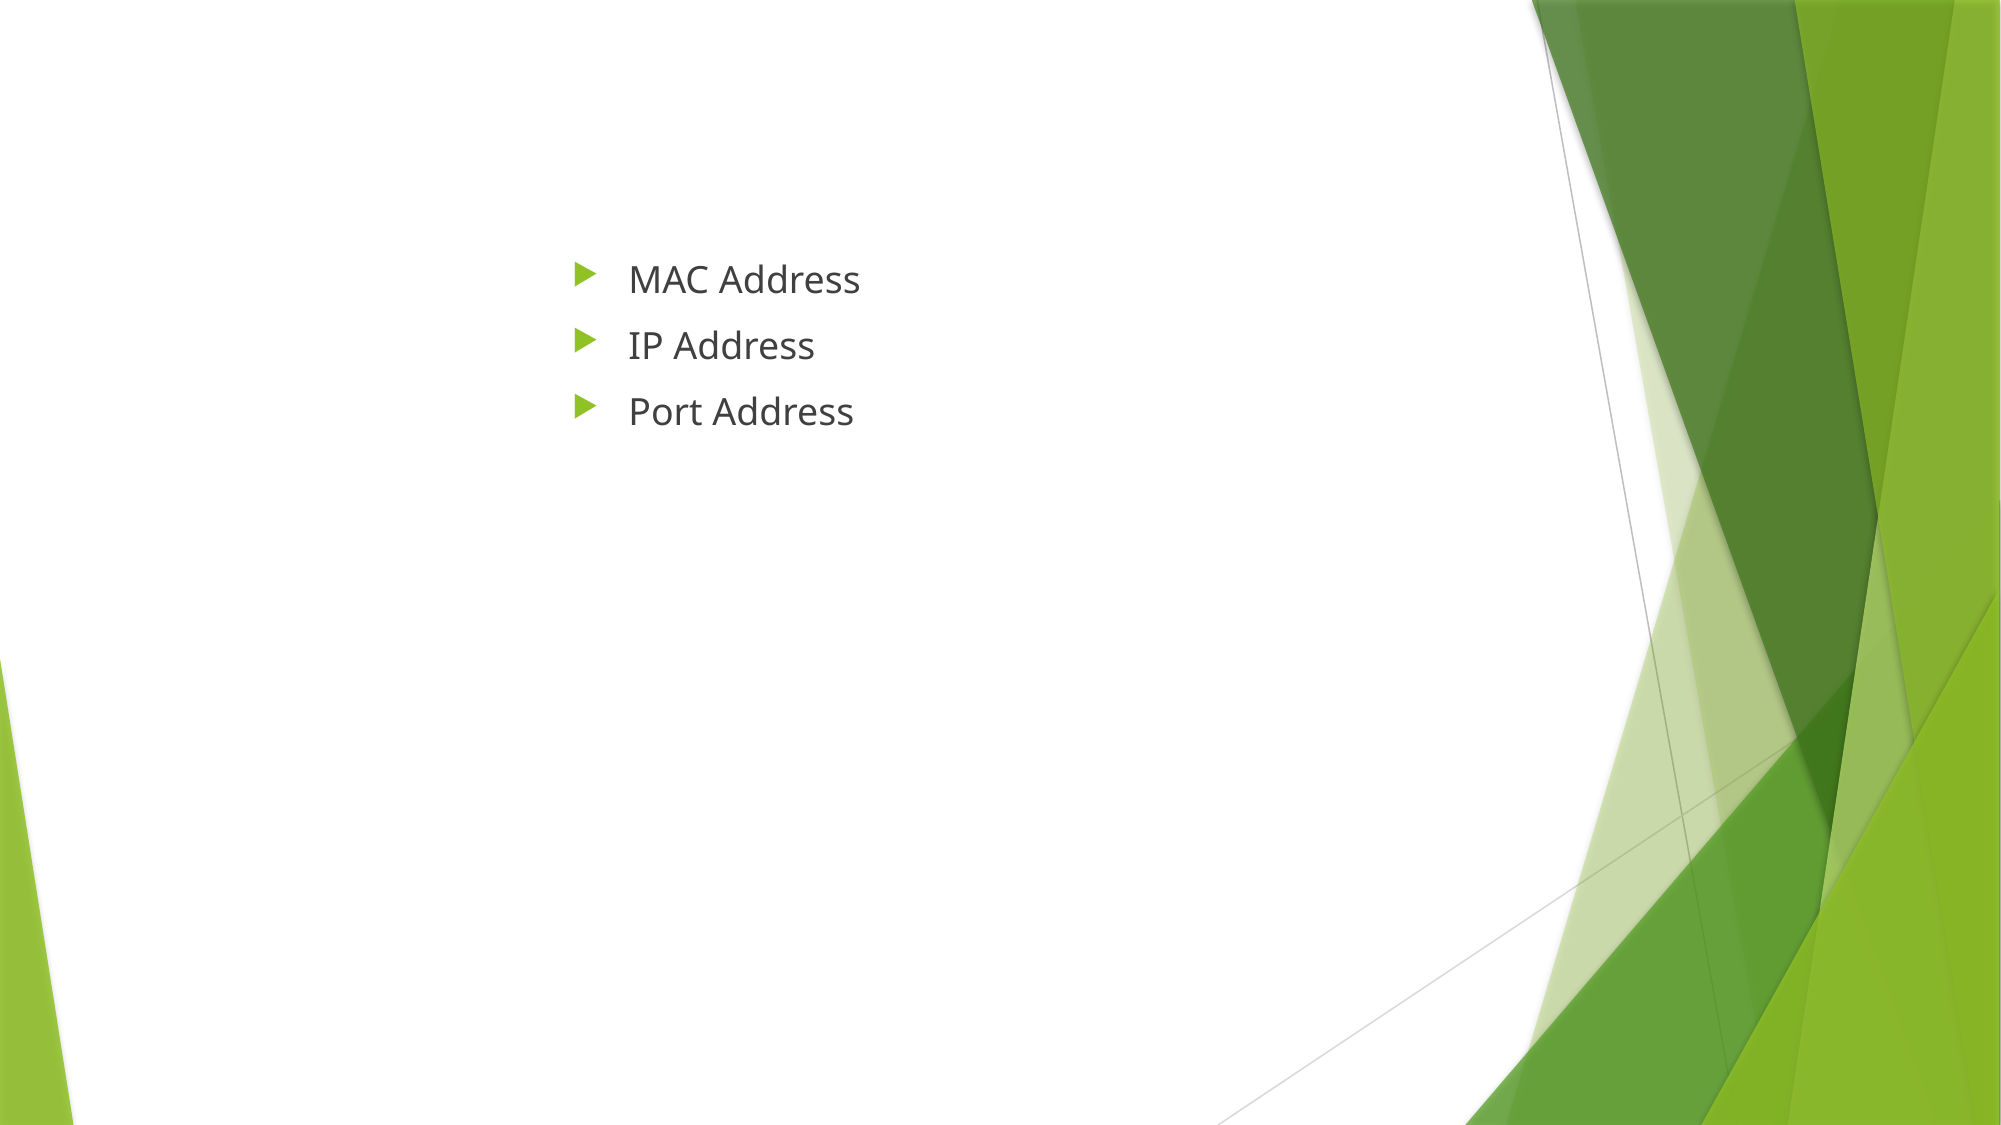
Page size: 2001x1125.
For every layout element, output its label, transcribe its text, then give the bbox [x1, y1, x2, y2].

list MAC Address IP Address Port Address [557, 248, 1156, 746]
